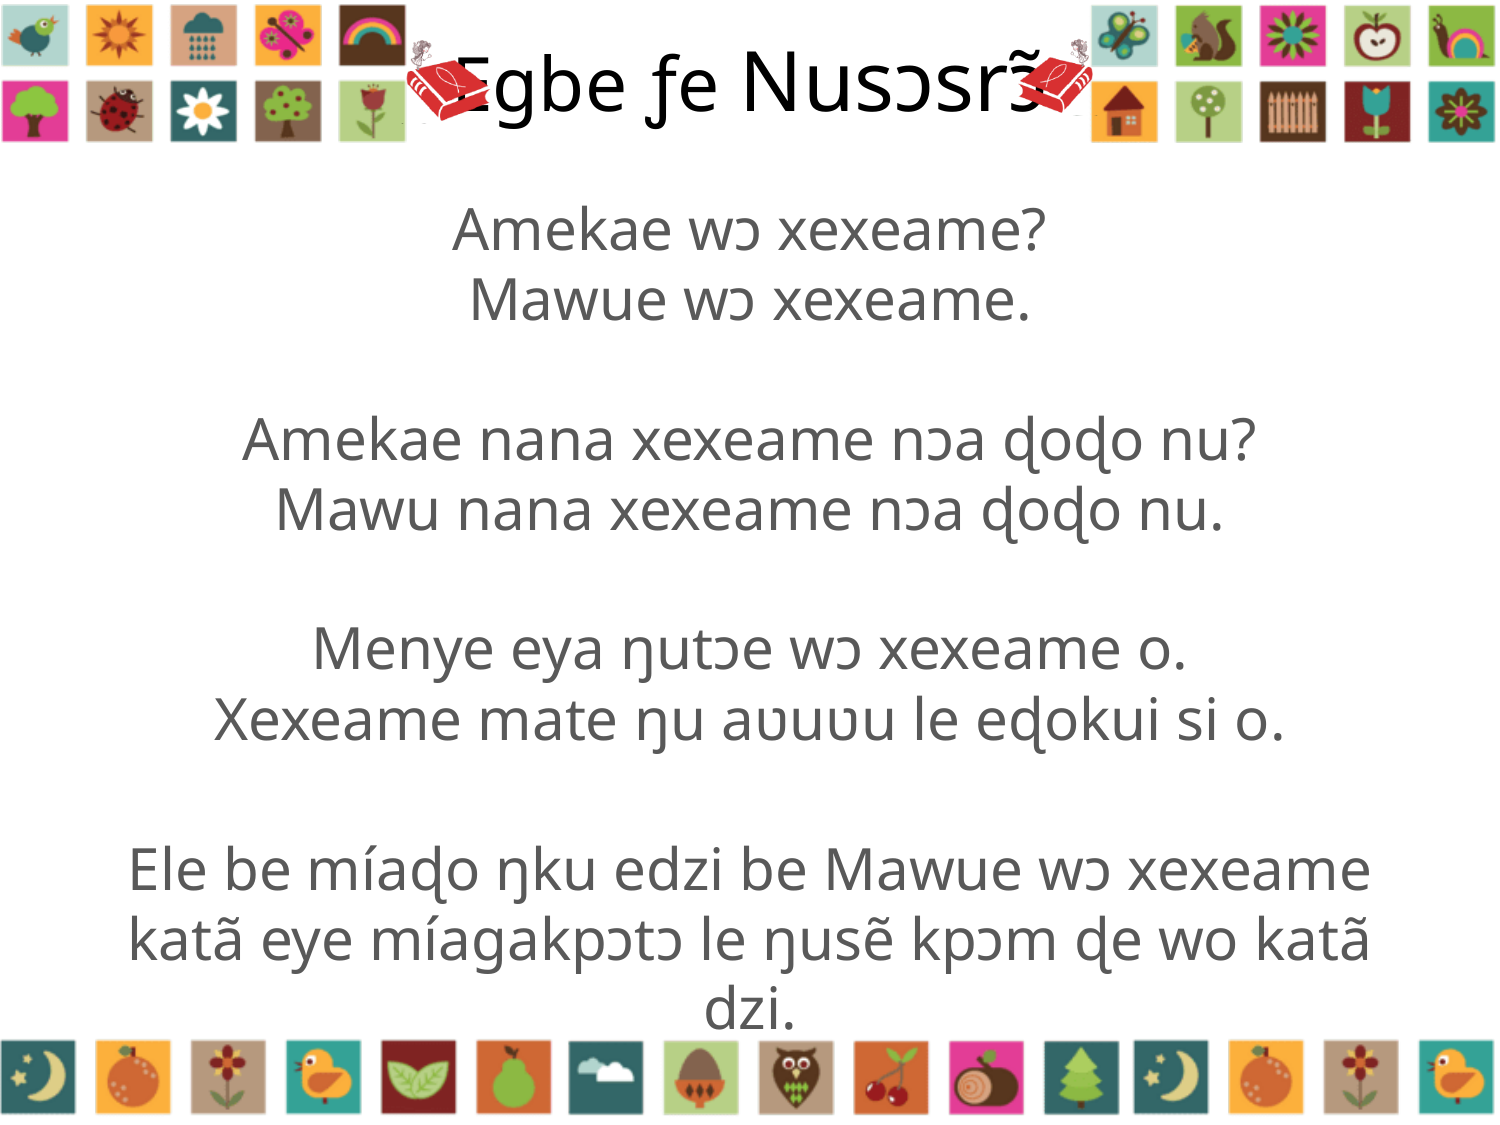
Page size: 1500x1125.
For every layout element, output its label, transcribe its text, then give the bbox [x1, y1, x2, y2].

text_box Amekae wɔ xexeame? Mawue wɔ xexeame. Amekae nana xexeame nɔa ɖoɖo nu? Mawu nana xexeame nɔa ɖoɖo nu. Menye eya ŋutɔe wɔ xexeame o. Xexeame mate ŋu aʋuʋu le eɖokui si o. Ele be míaɖo ŋku edzi be Mawue wɔ xexeame katã eye míagakpɔtɔ le ŋusẽ kpɔm ɖe wo katã dzi. [76, 184, 1424, 1027]
text_box Egbe ƒe Nusɔsrɔ̃ [425, 20, 1078, 136]
picture [991, 3, 1500, 150]
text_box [0, 1028, 1500, 1118]
picture [0, 3, 520, 150]
